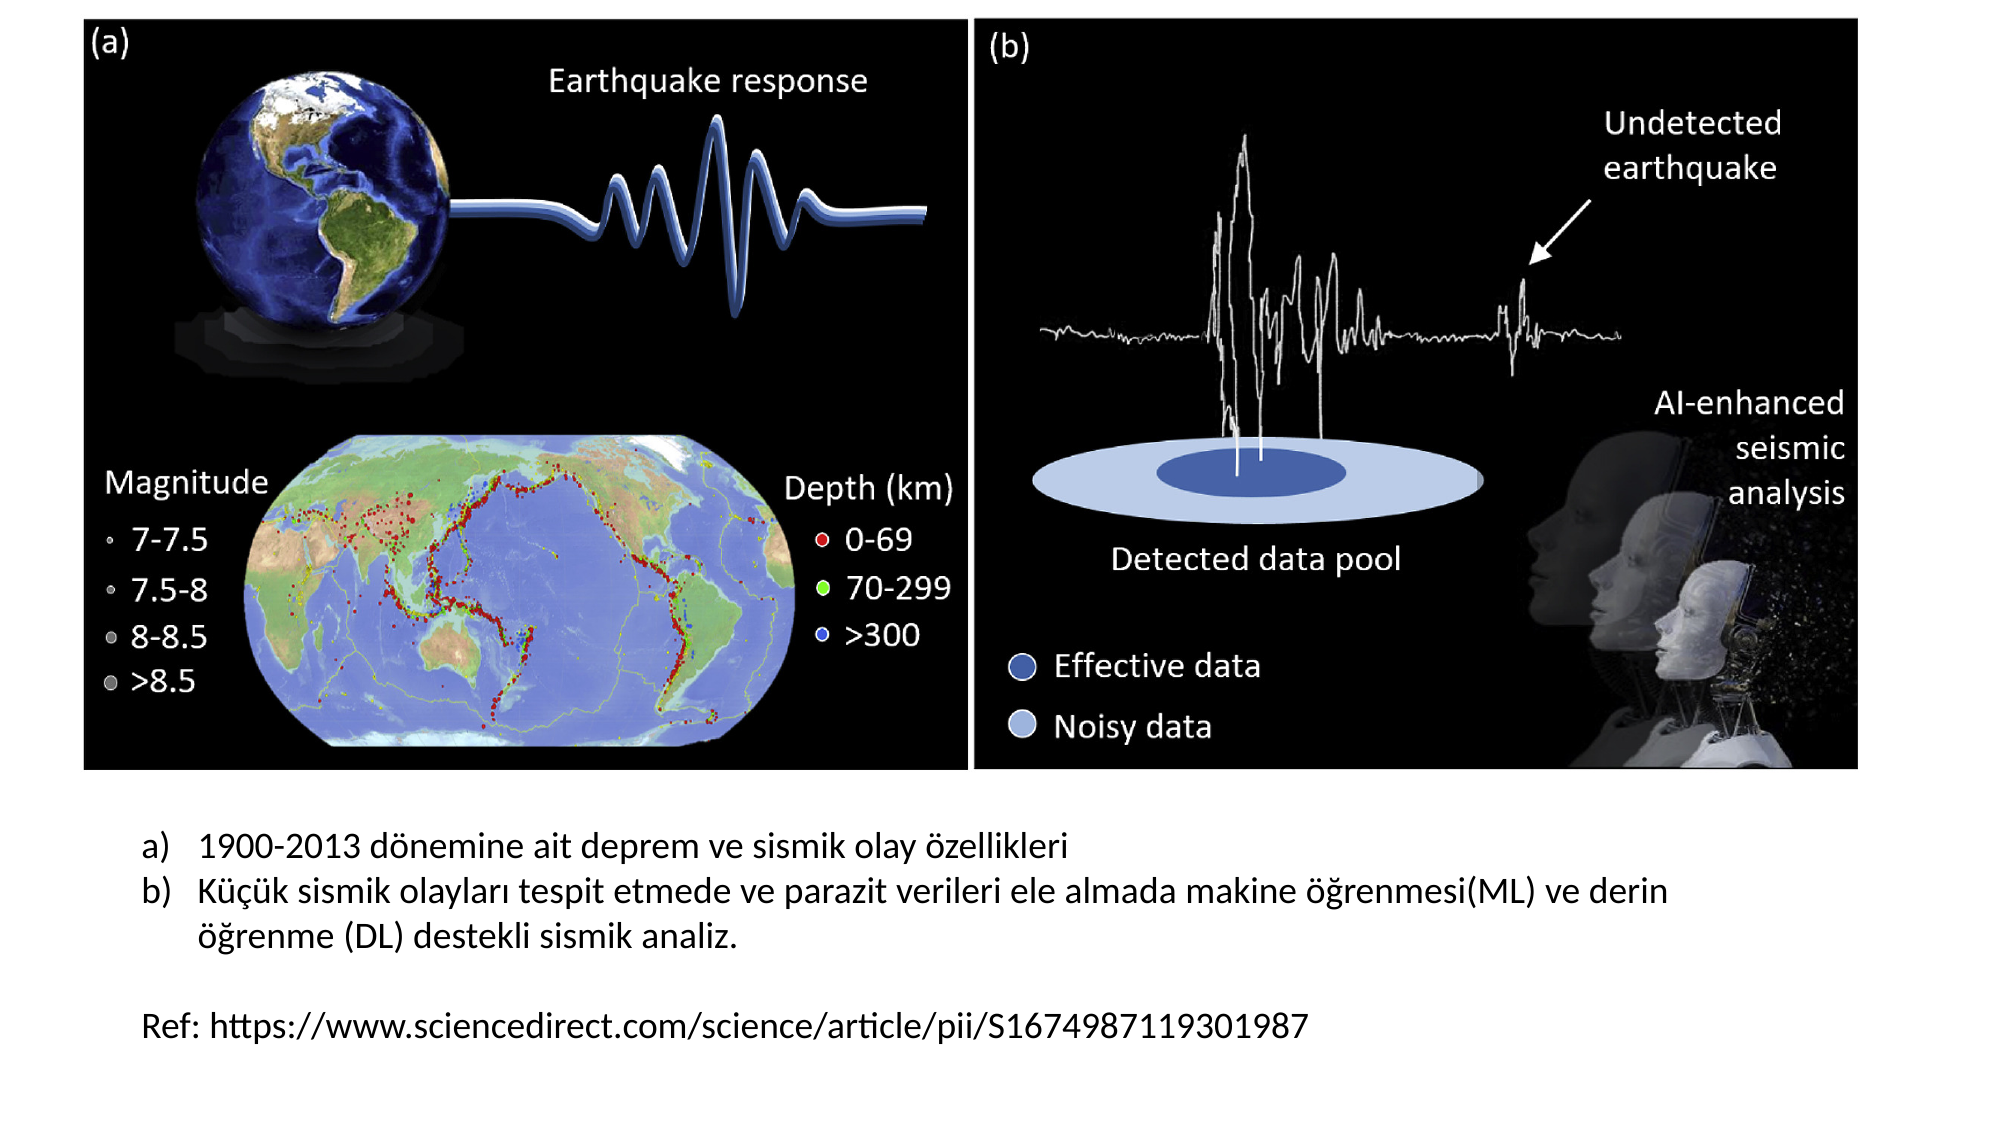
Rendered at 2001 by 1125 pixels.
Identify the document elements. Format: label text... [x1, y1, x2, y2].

text_box 1900-2013 dönemine ait deprem ve sismik olay özellikleri Küçük sismik olayları tespit etmede ve parazit verileri ele almada makine öğrenmesi(ML) ve derin öğrenme (DL) destekli sismik analiz. Ref: https://www.sciencedirect.com/science/article/pii/S1674987119301987 [126, 814, 1732, 1099]
picture [80, 14, 1861, 773]
